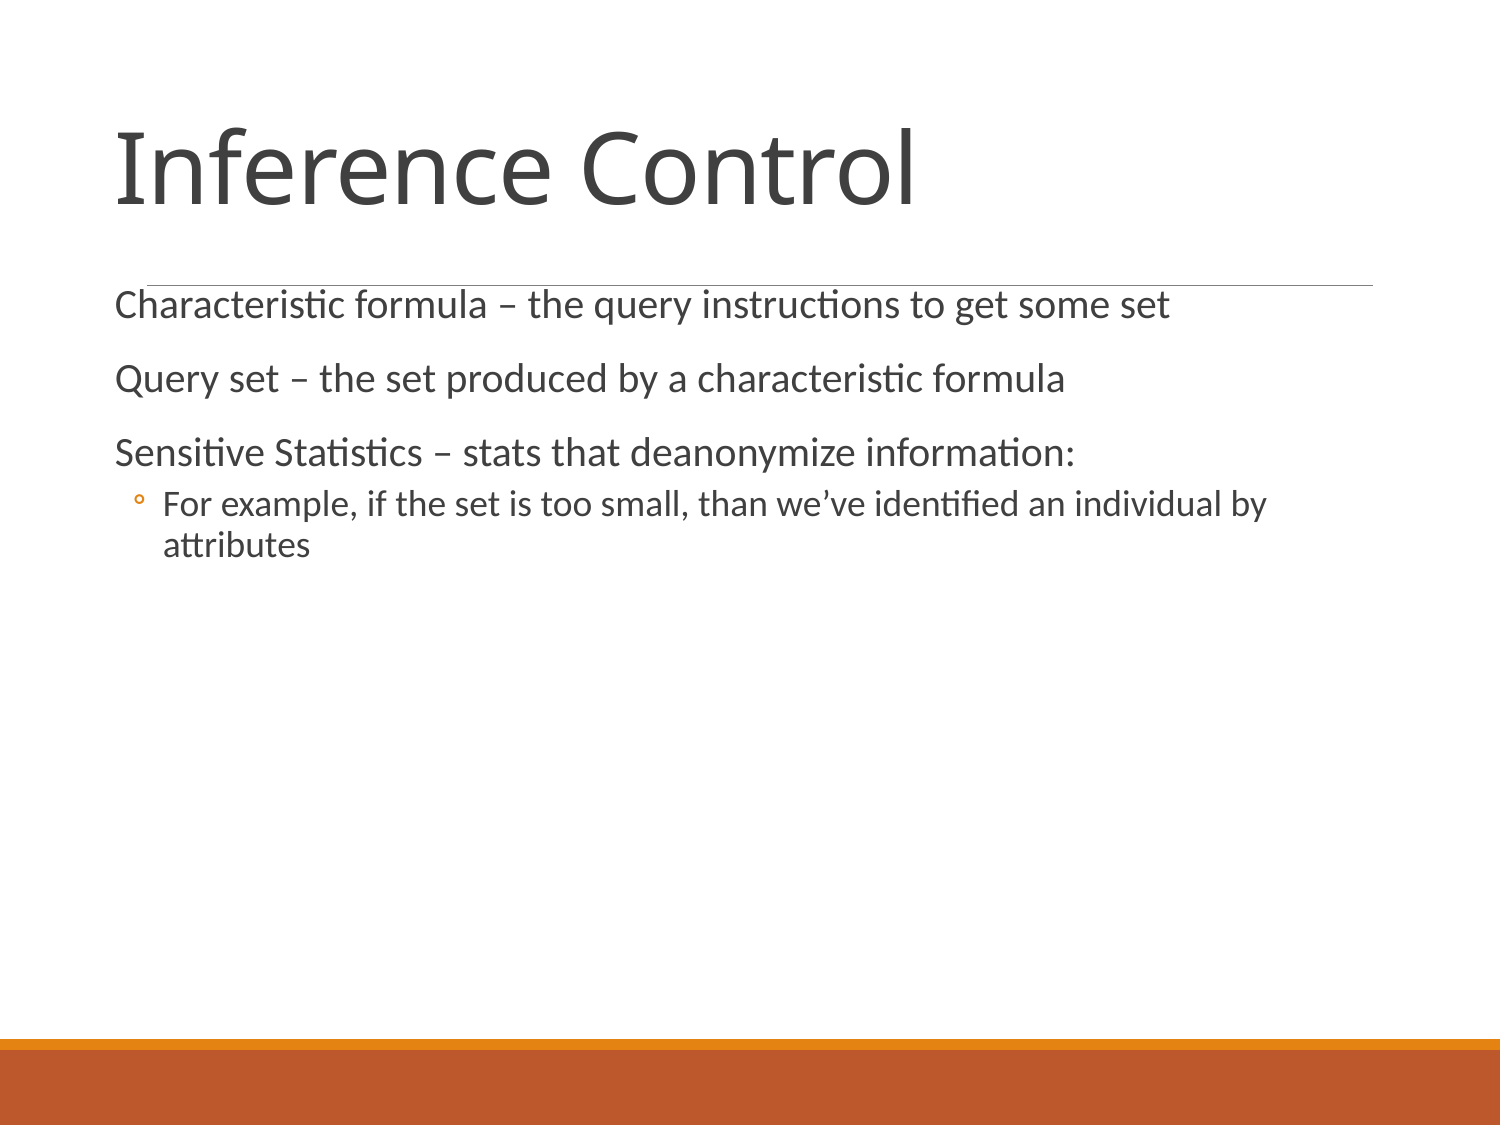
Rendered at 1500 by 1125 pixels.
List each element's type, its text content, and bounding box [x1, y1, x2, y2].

title Inference Control [99, 45, 1400, 233]
list Characteristic formula – the query instructions to get some set Query set – the set produced by a characteristic formula Sensitive Statistics – stats that deanonymize information: For example, if the set is too small, than we’ve identified an individual by attributes [99, 275, 1400, 938]
